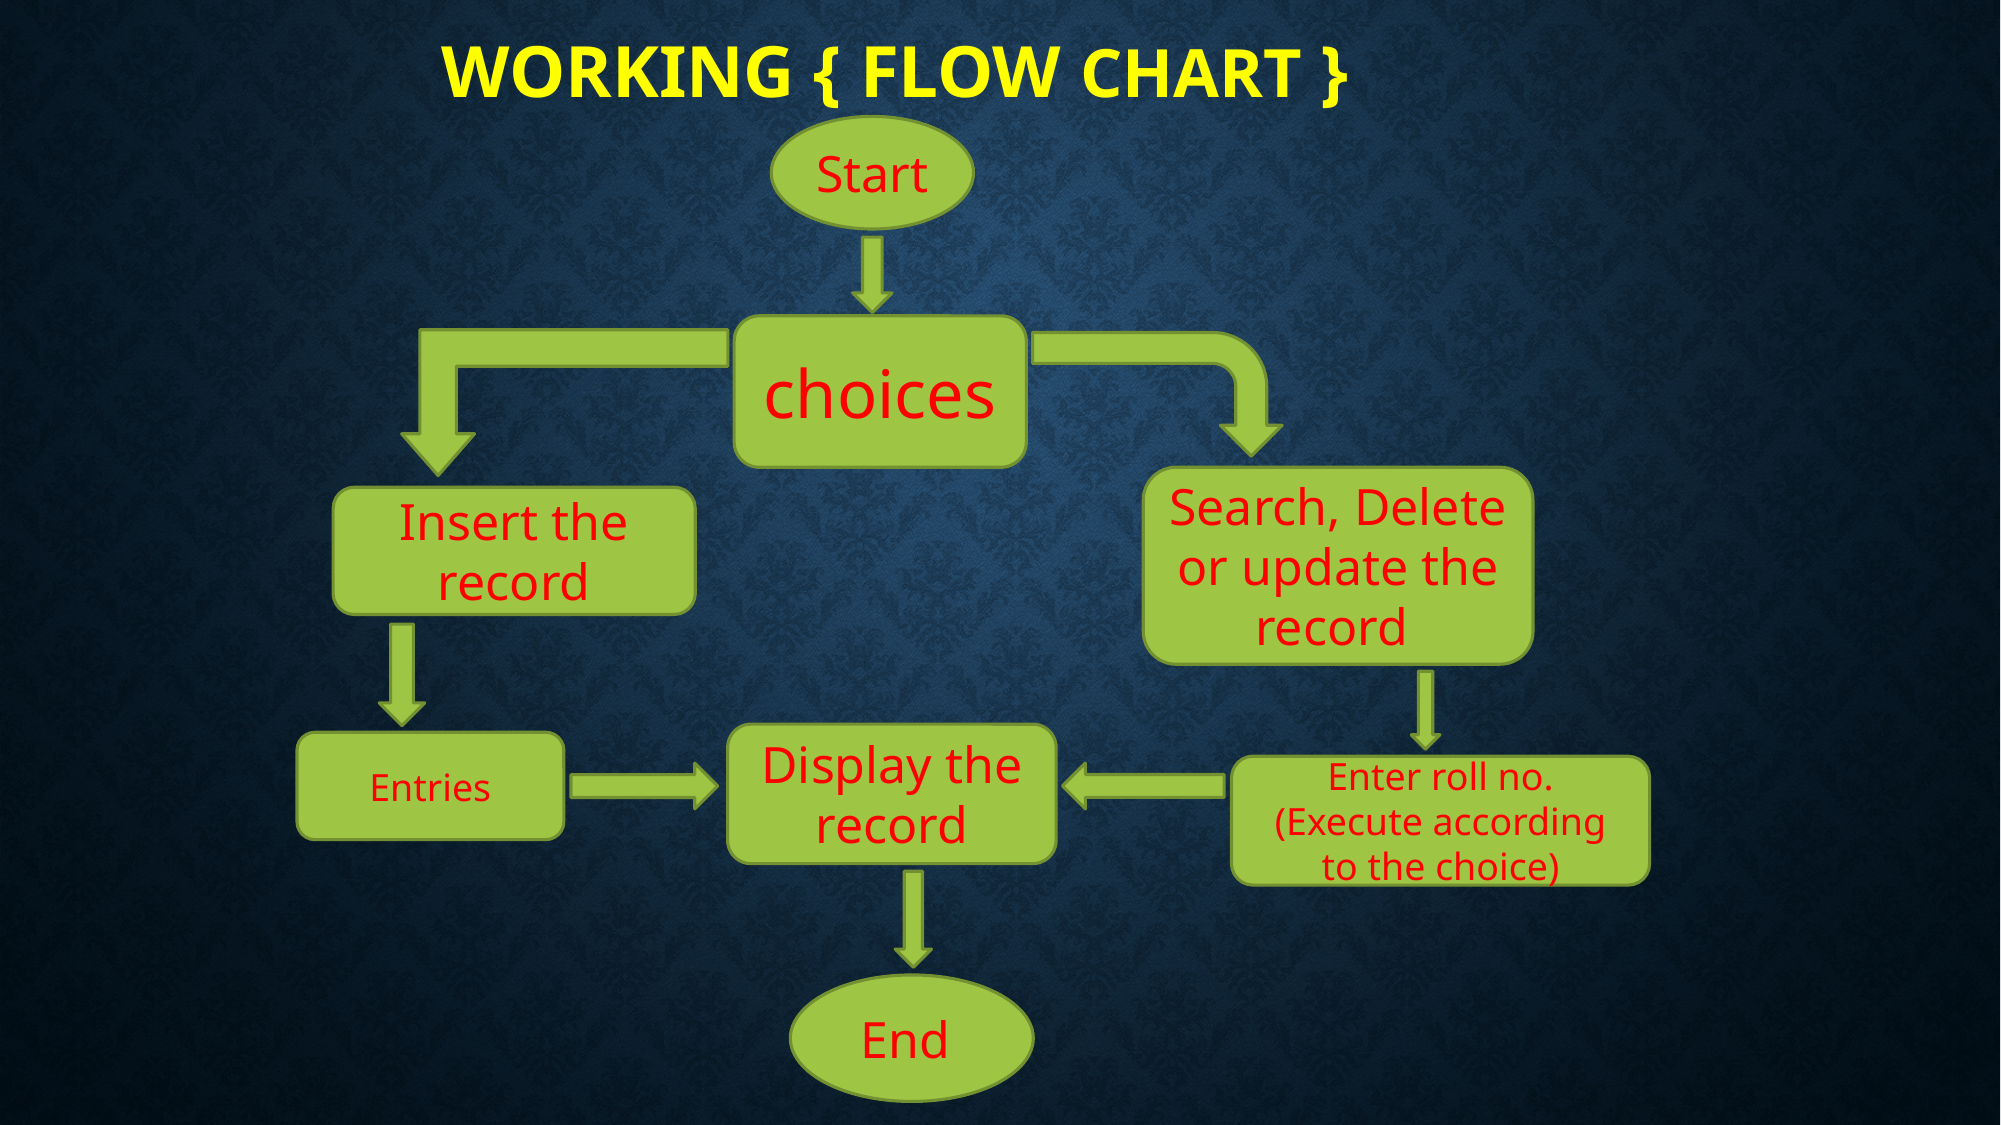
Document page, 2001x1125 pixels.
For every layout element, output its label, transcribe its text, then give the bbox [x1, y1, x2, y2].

text_box Entries [295, 730, 566, 842]
text_box [1061, 761, 1226, 811]
text_box [1031, 330, 1284, 458]
text_box [377, 622, 427, 727]
text_box End [788, 973, 1035, 1104]
text_box [1409, 669, 1442, 751]
text_box Enter roll no. (Execute according to the choice) [1229, 754, 1652, 887]
text_box [400, 328, 730, 478]
text_box [569, 761, 719, 811]
text_box Search, Delete or update the record [1141, 465, 1535, 666]
text_box [893, 869, 933, 969]
text_box choices [732, 314, 1028, 469]
text_box Start [769, 114, 976, 231]
title Working { Flow Chart } [146, 6, 1644, 143]
text_box Display the record [726, 722, 1058, 866]
text_box Insert the record [331, 485, 697, 617]
text_box [851, 235, 894, 314]
